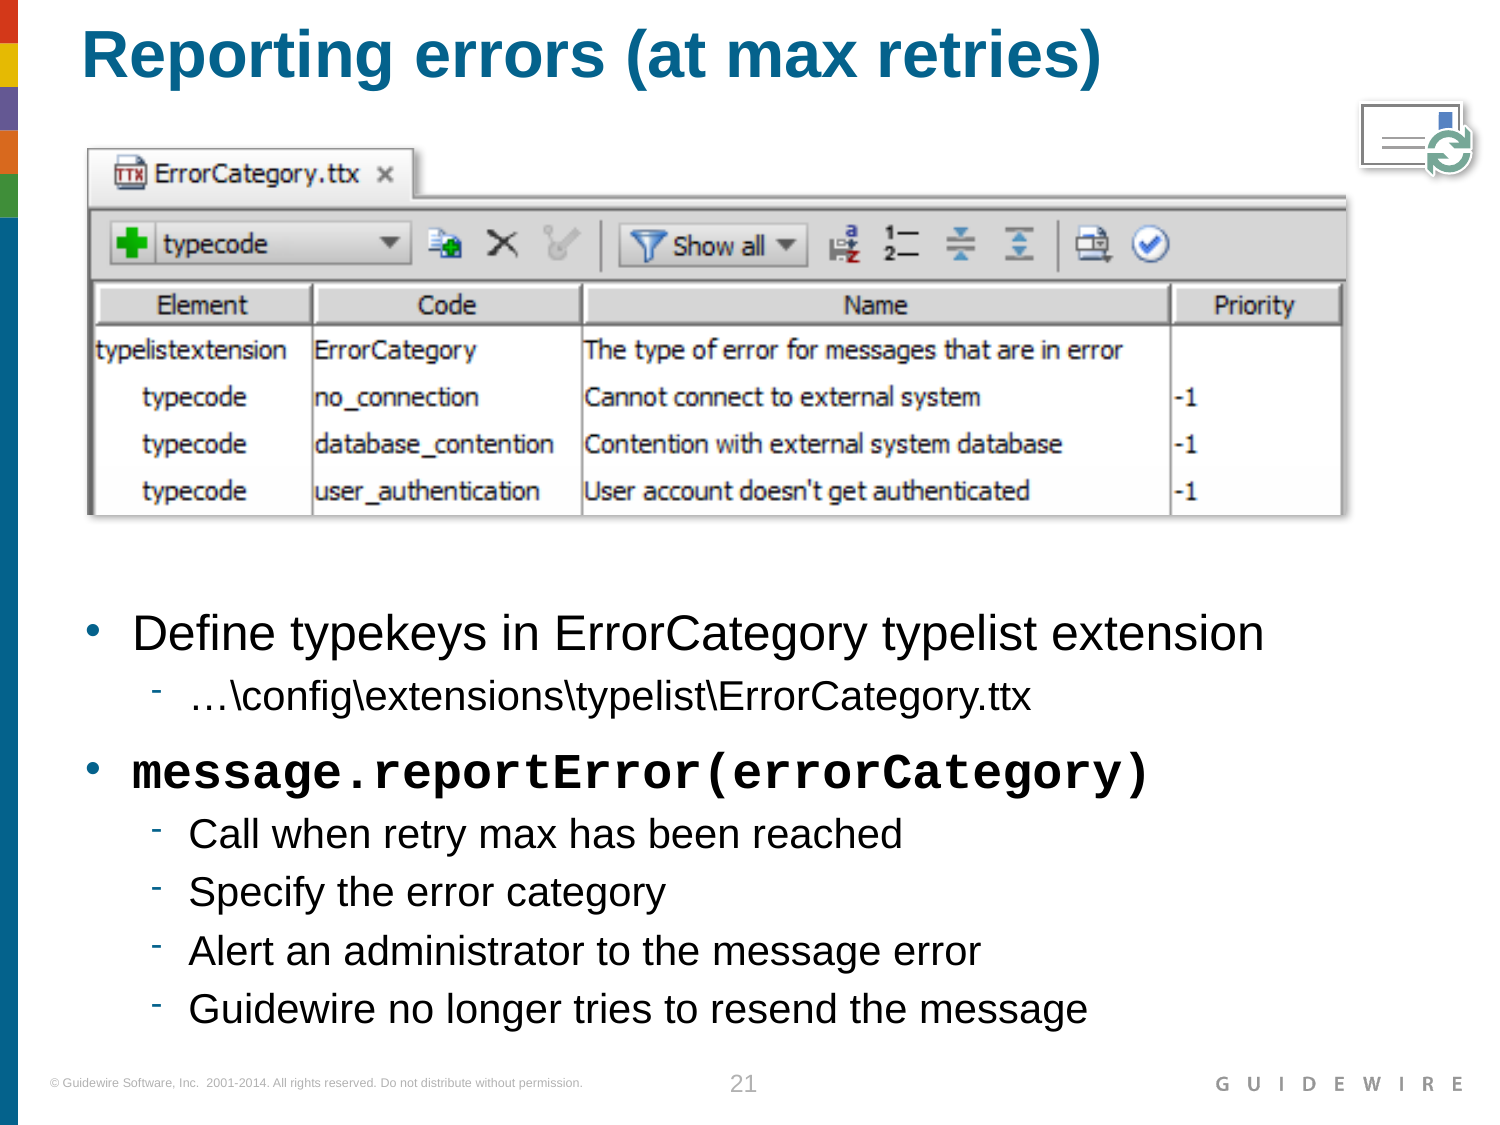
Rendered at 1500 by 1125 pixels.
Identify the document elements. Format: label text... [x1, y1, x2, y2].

picture [1356, 99, 1475, 179]
picture [1215, 1073, 1480, 1096]
picture [86, 148, 1347, 515]
title Reporting errors (at max retries) [81, 19, 1446, 142]
list Define typekeys in ErrorCategory typelist extension …\config\extensions\typelist\ErrorCategory.ttx message.reportError(errorCategory) Call when retry max has been reached Specify the error category Alert an administrator to the message error Guidewire no longer tries to resend the message [85, 600, 1450, 1050]
